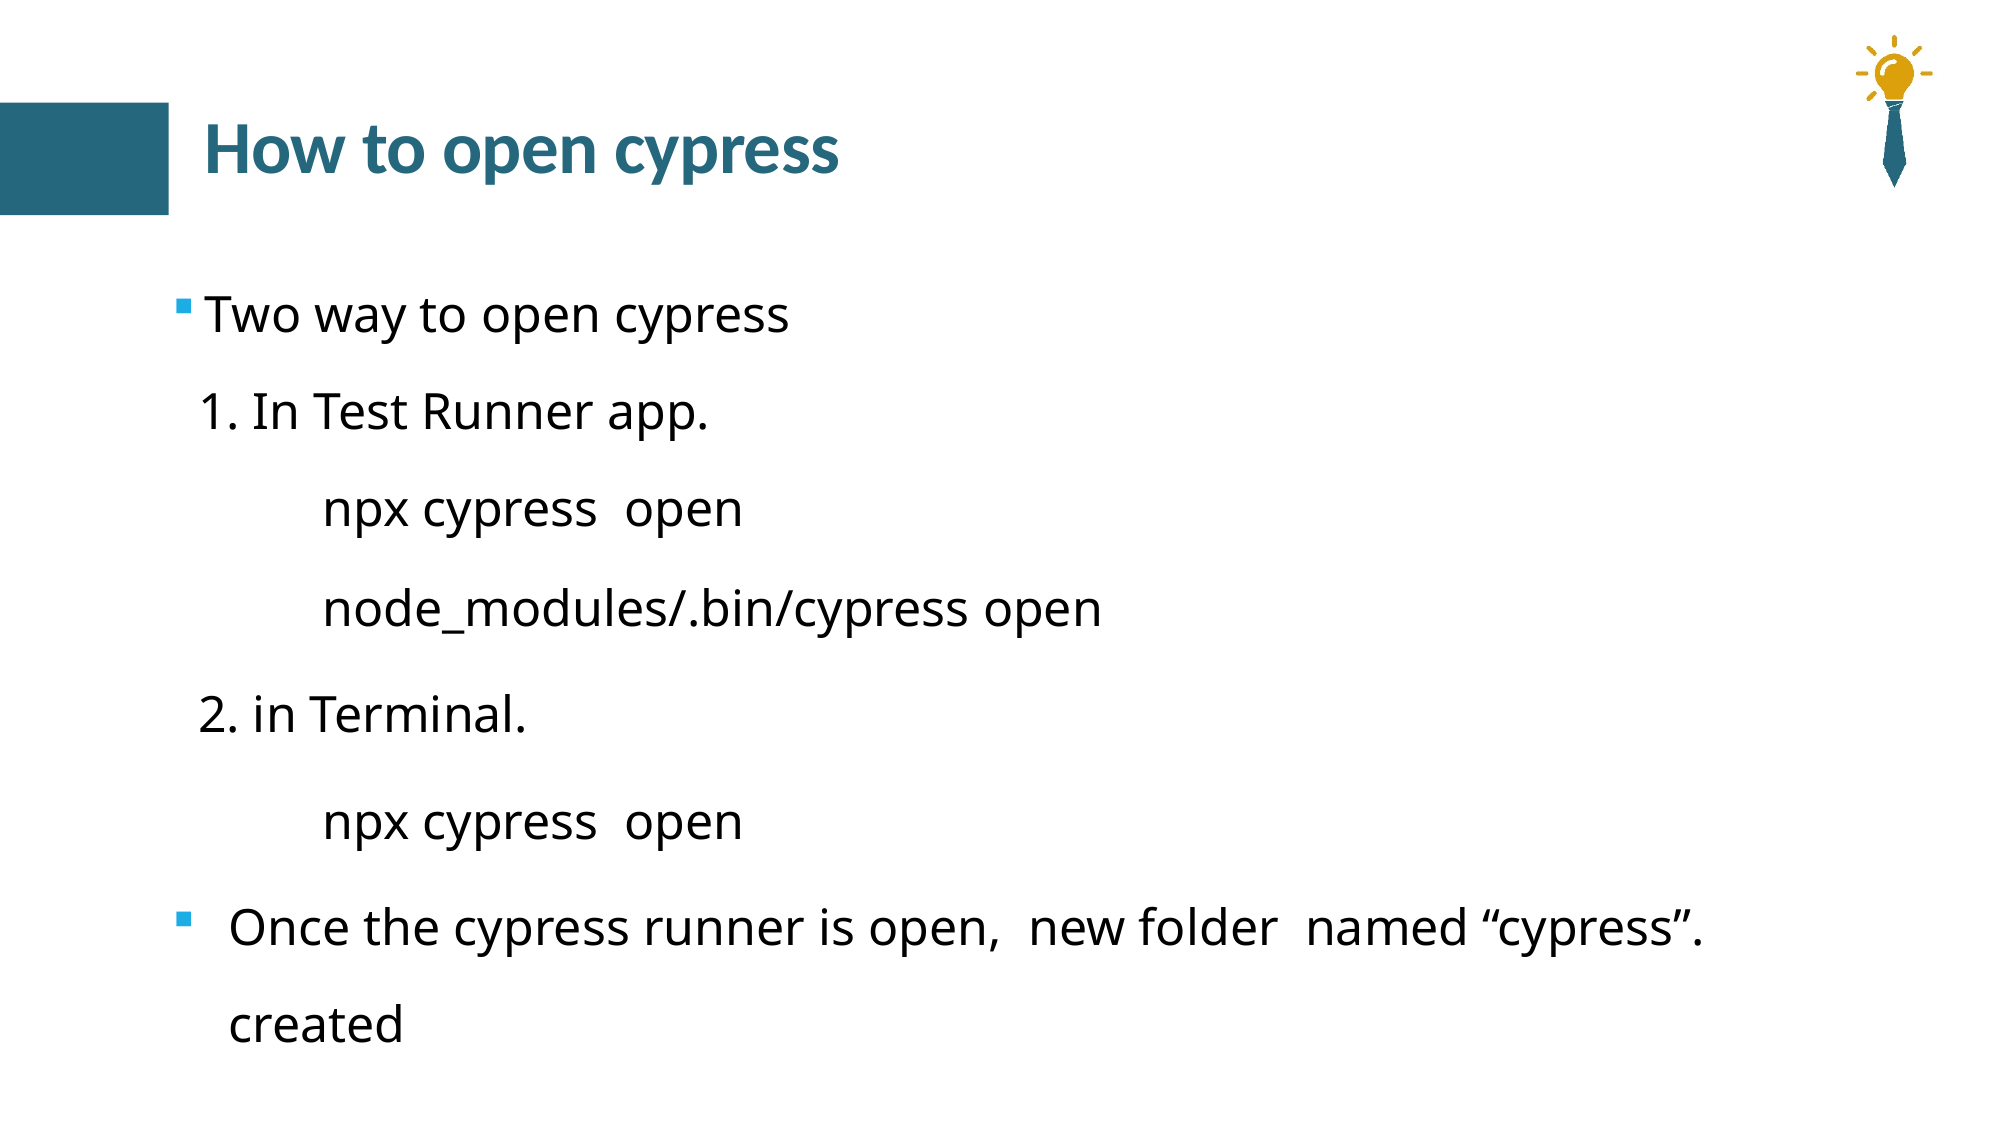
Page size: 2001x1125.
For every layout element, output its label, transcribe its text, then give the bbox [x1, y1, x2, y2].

title How to open cypress [189, 101, 1731, 219]
picture [1816, 13, 1972, 209]
list Two way to open cypress 1. In Test Runner app. npx cypress open node_modules/.bin/cypress open 2. in Terminal. npx cypress open Once the cypress runner is open, new folder named “cypress”. created [157, 238, 1843, 1100]
